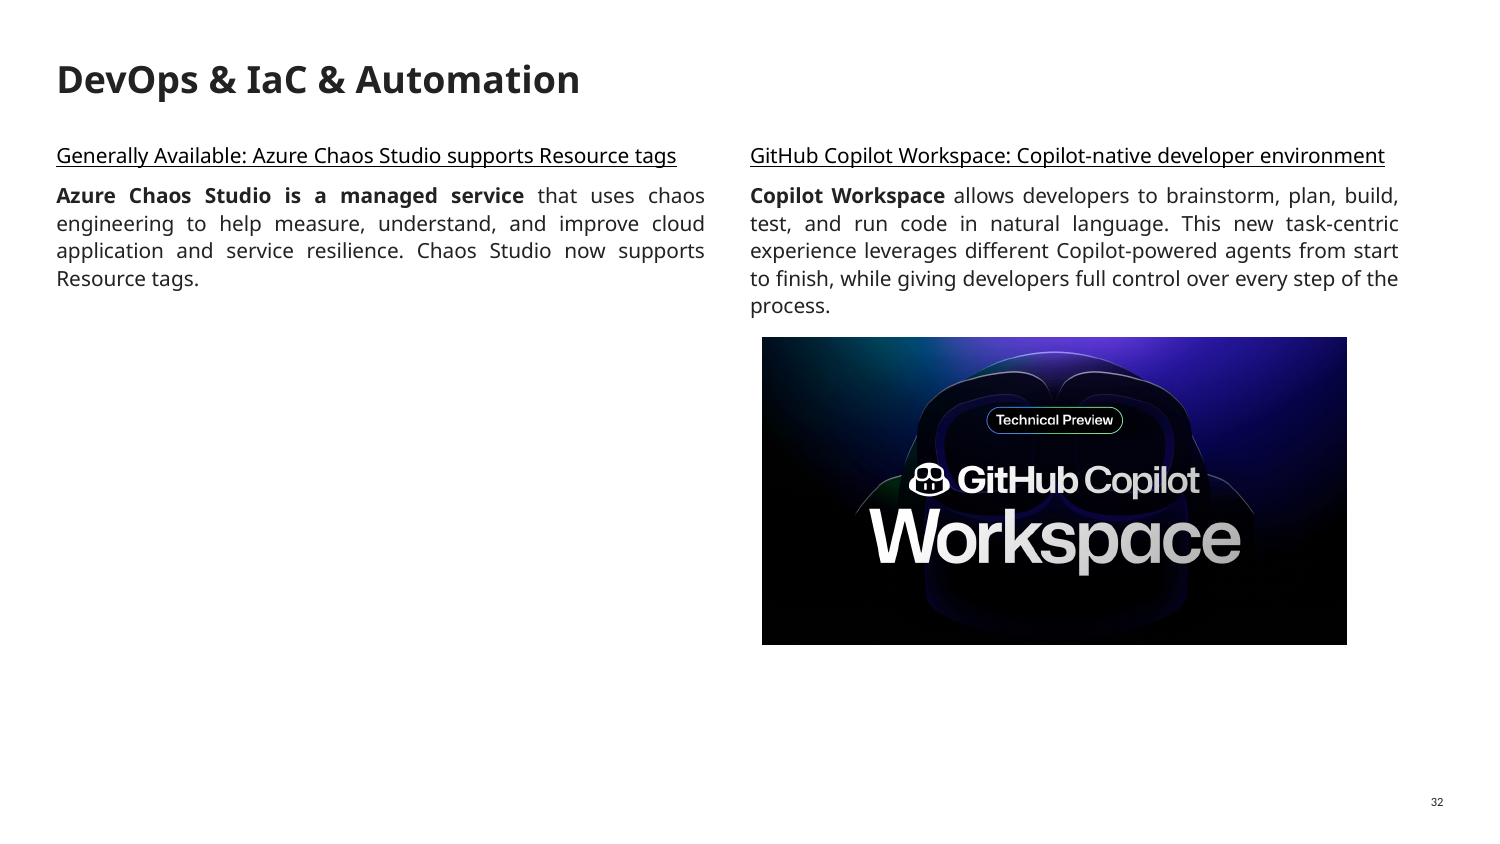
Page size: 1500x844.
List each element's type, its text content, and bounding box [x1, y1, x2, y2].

title DevOps & IaC & Automation [56, 56, 1444, 113]
picture [762, 337, 1347, 645]
list Generally Available: Azure Chaos Studio supports Resource tags Azure Chaos Studio is a managed service that uses chaos engineering to help measure, understand, and improve cloud application and service resilience. Chaos Studio now supports Resource tags. [56, 140, 706, 275]
text_box GitHub Copilot Workspace: Copilot-native developer environment Copilot Workspace allows developers to brainstorm, plan, build, test, and run code in natural language. This new task-centric experience leverages different Copilot-powered agents from start to finish, while giving developers full control over every step of the process. [750, 140, 1399, 338]
